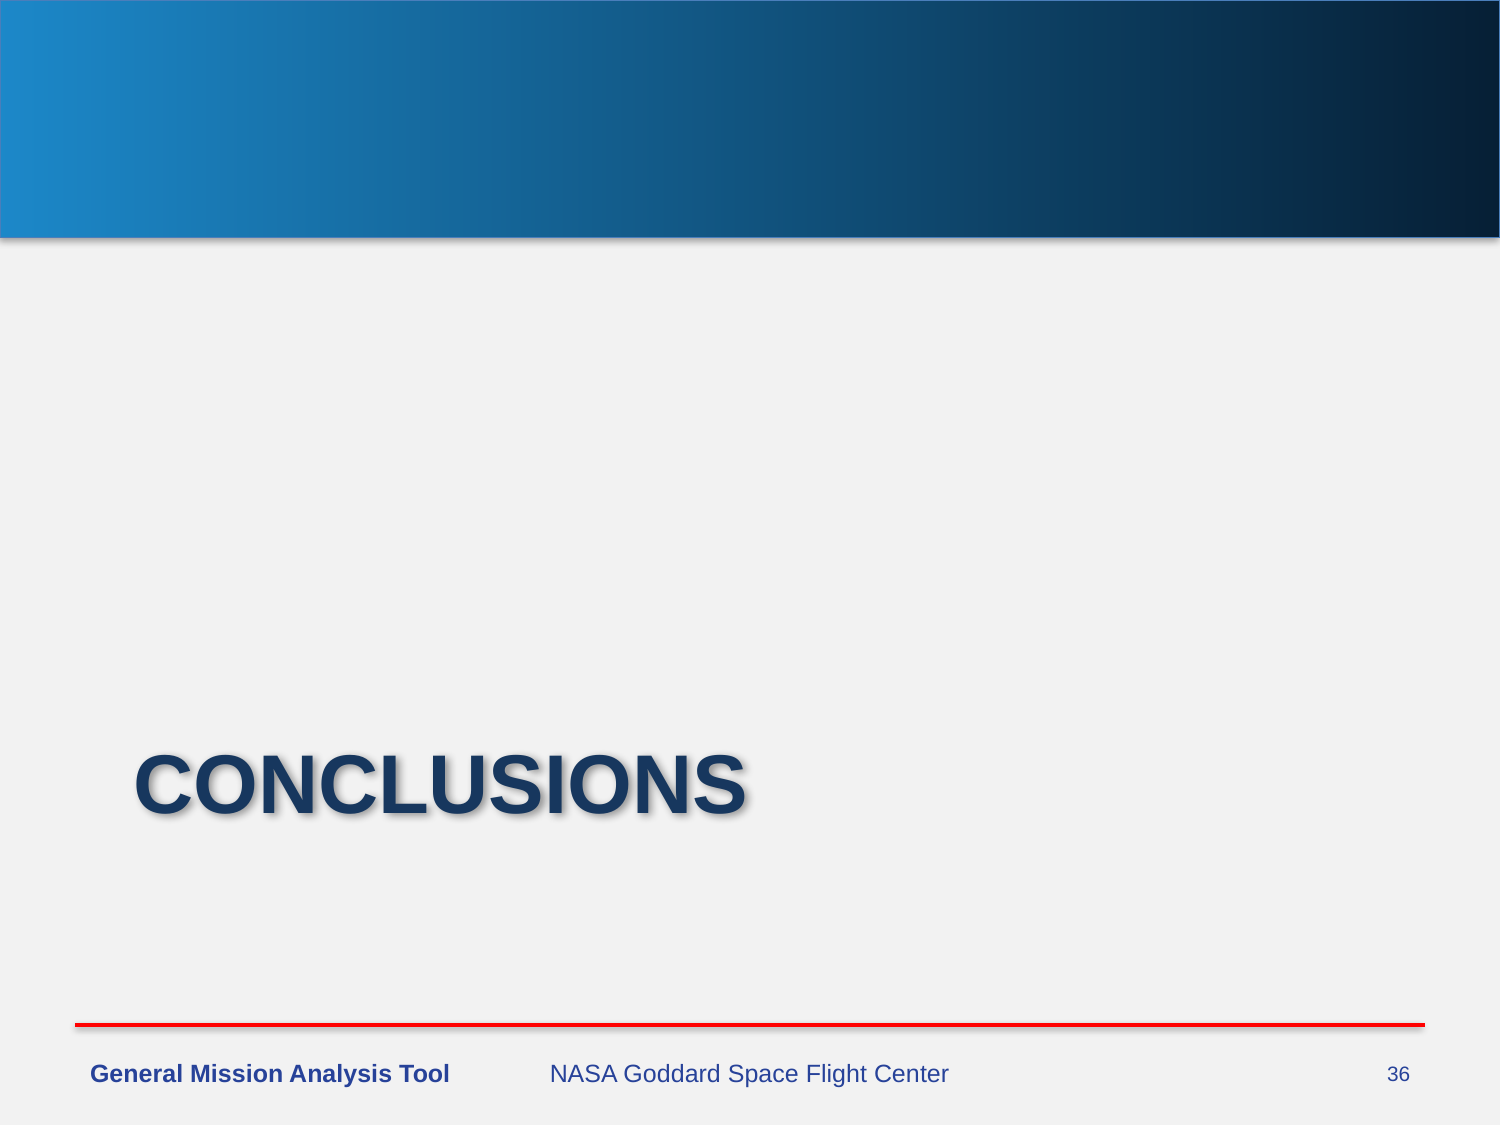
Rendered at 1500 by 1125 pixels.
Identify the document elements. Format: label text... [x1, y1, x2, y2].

footer NASA Goddard Space Flight Center [512, 1042, 988, 1103]
title Conclusions [118, 722, 1394, 947]
slide_number 36 [1074, 1042, 1425, 1103]
slide_number General Mission Analysis Tool [75, 1042, 488, 1103]
